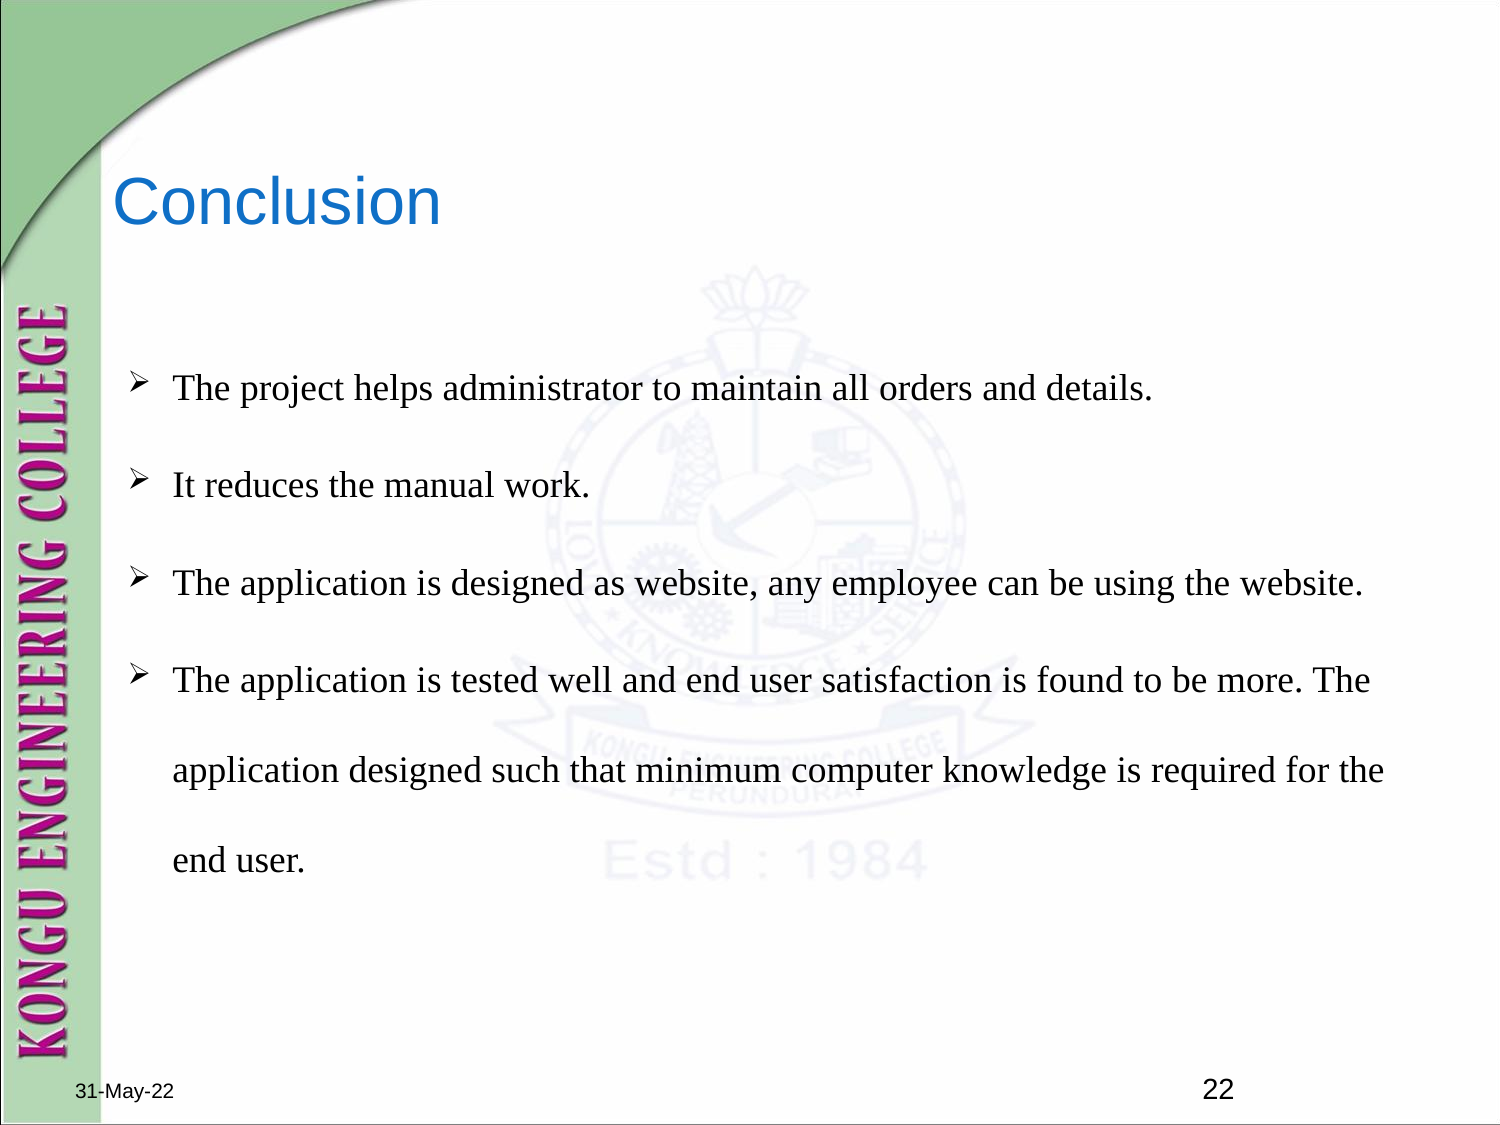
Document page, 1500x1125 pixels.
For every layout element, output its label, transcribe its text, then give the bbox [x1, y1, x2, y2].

list The project helps administrator to maintain all orders and details. It reduces the manual work. The application is designed as website, any employee can be using the website. The application is tested well and end user satisfaction is found to be more. The application designed such that minimum computer knowledge is required for the end user. [112, 242, 1463, 1056]
slide_number 31-May-22 [75, 1042, 425, 1103]
footer 22 [1187, 1062, 1425, 1125]
picture [0, 0, 1500, 1125]
title Conclusion [112, 49, 1463, 238]
